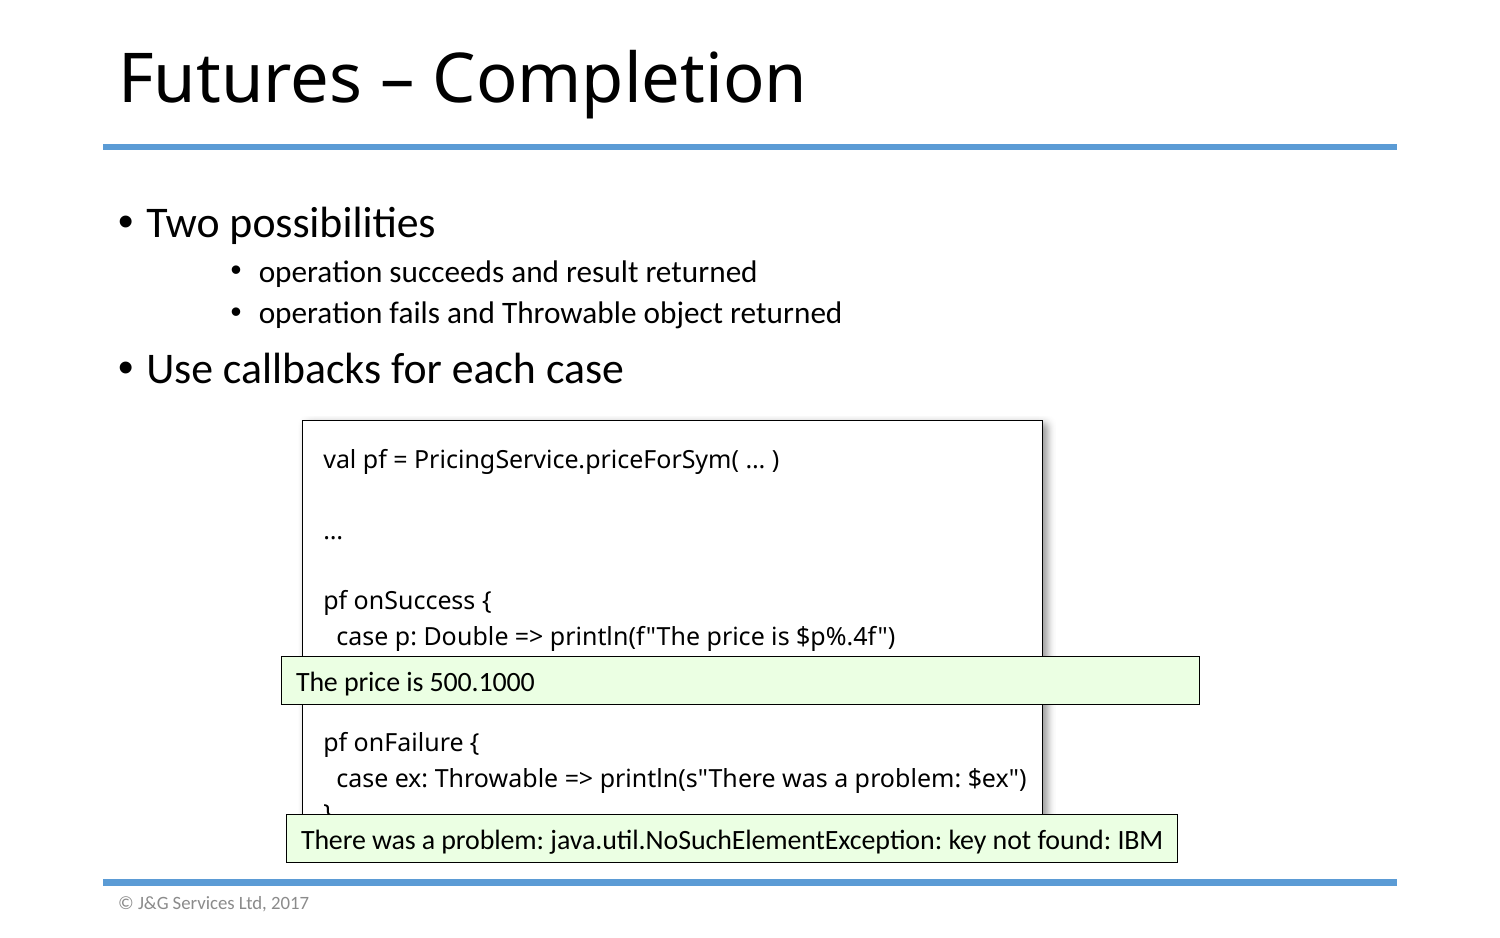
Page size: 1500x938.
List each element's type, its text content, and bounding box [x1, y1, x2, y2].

title Futures – Completion [103, 27, 1397, 133]
text_box val pf = PricingService.priceForSym( … ) … pf onSuccess { case p: Double => println(f"The price is $p%.4f") } pf onFailure { case ex: Throwable => println(s"There was a problem: $ex") } [302, 420, 1043, 656]
text_box There was a problem: java.util.NoSuchElementException: key not found: IBM [286, 814, 1178, 863]
list Two possibilities operation succeeds and result returned operation fails and Throwable object returned Use callbacks for each case [103, 192, 1249, 547]
text_box The price is 500.1000 [281, 656, 1200, 705]
text_box val pf = PricingService.priceForSym( … ) … pf onSuccess { case p: Double => println(f"The price is $p%.4f") } pf onFailure { case ex: Throwable => println(s"There was a problem: $ex") } [302, 705, 1043, 814]
